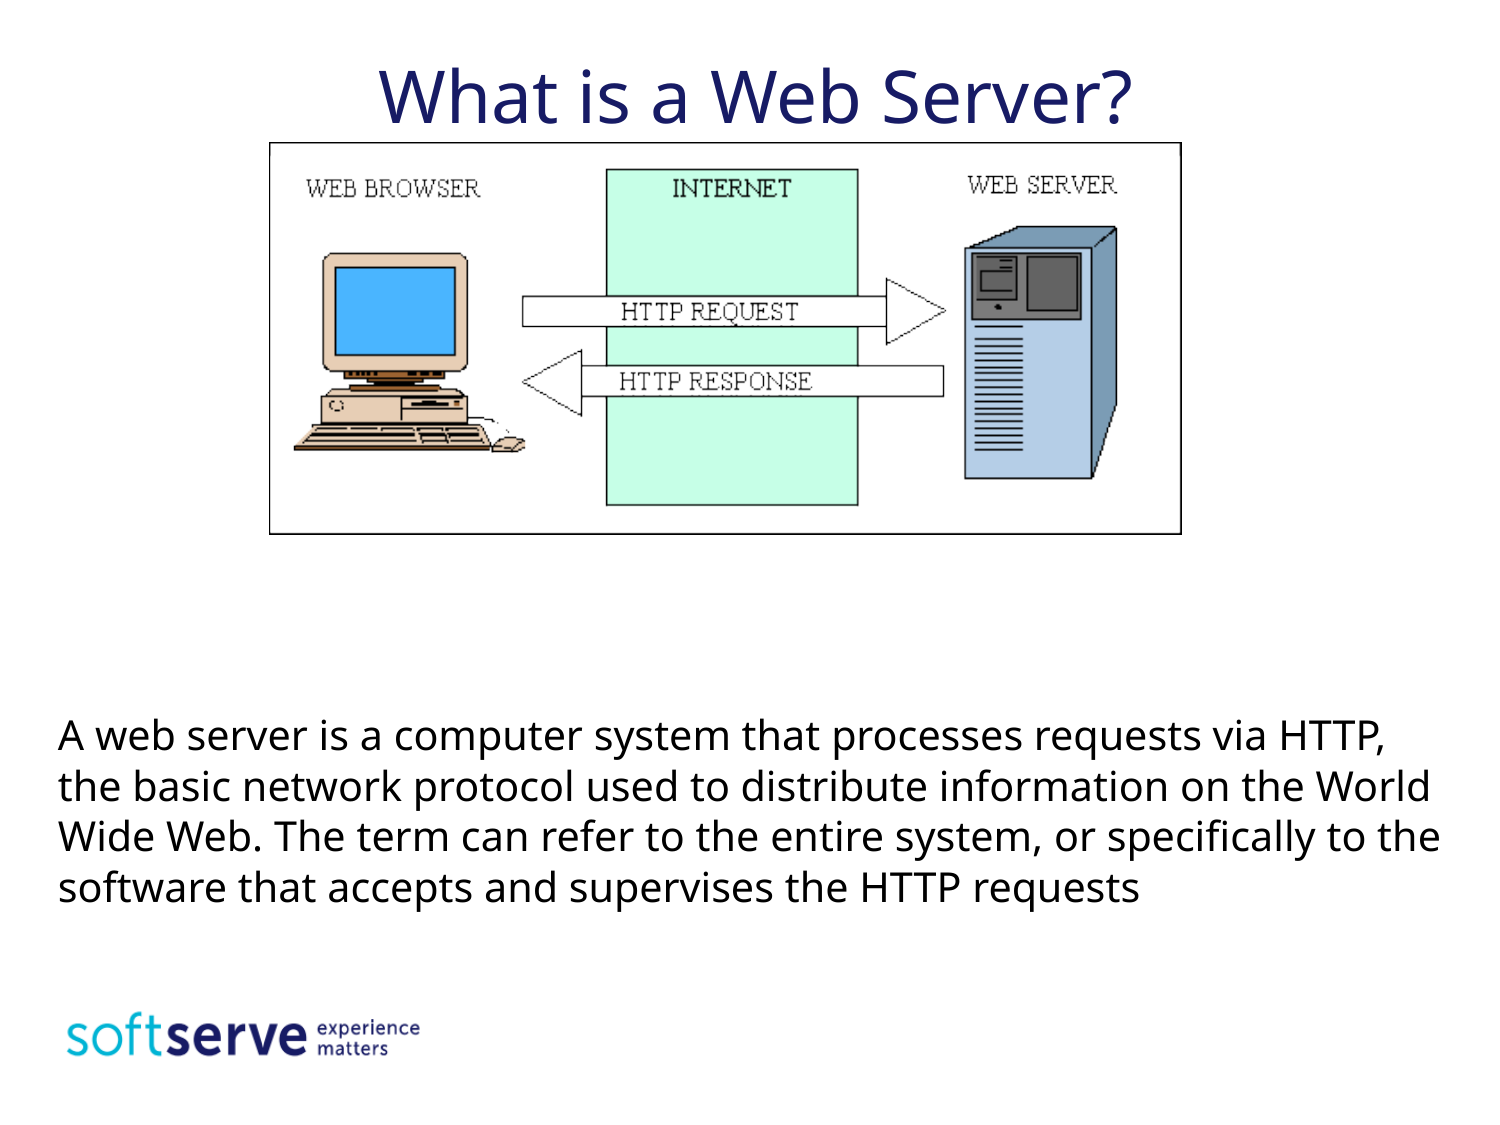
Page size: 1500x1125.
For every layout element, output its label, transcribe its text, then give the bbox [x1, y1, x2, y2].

picture [269, 142, 1182, 535]
title What is a Web Server? [44, 56, 1468, 143]
list A web server is a computer system that processes requests via HTTP, the basic network protocol used to distribute information on the World Wide Web. The term can refer to the entire system, or specifically to the software that accepts and supervises the HTTP requests [42, 703, 1458, 947]
